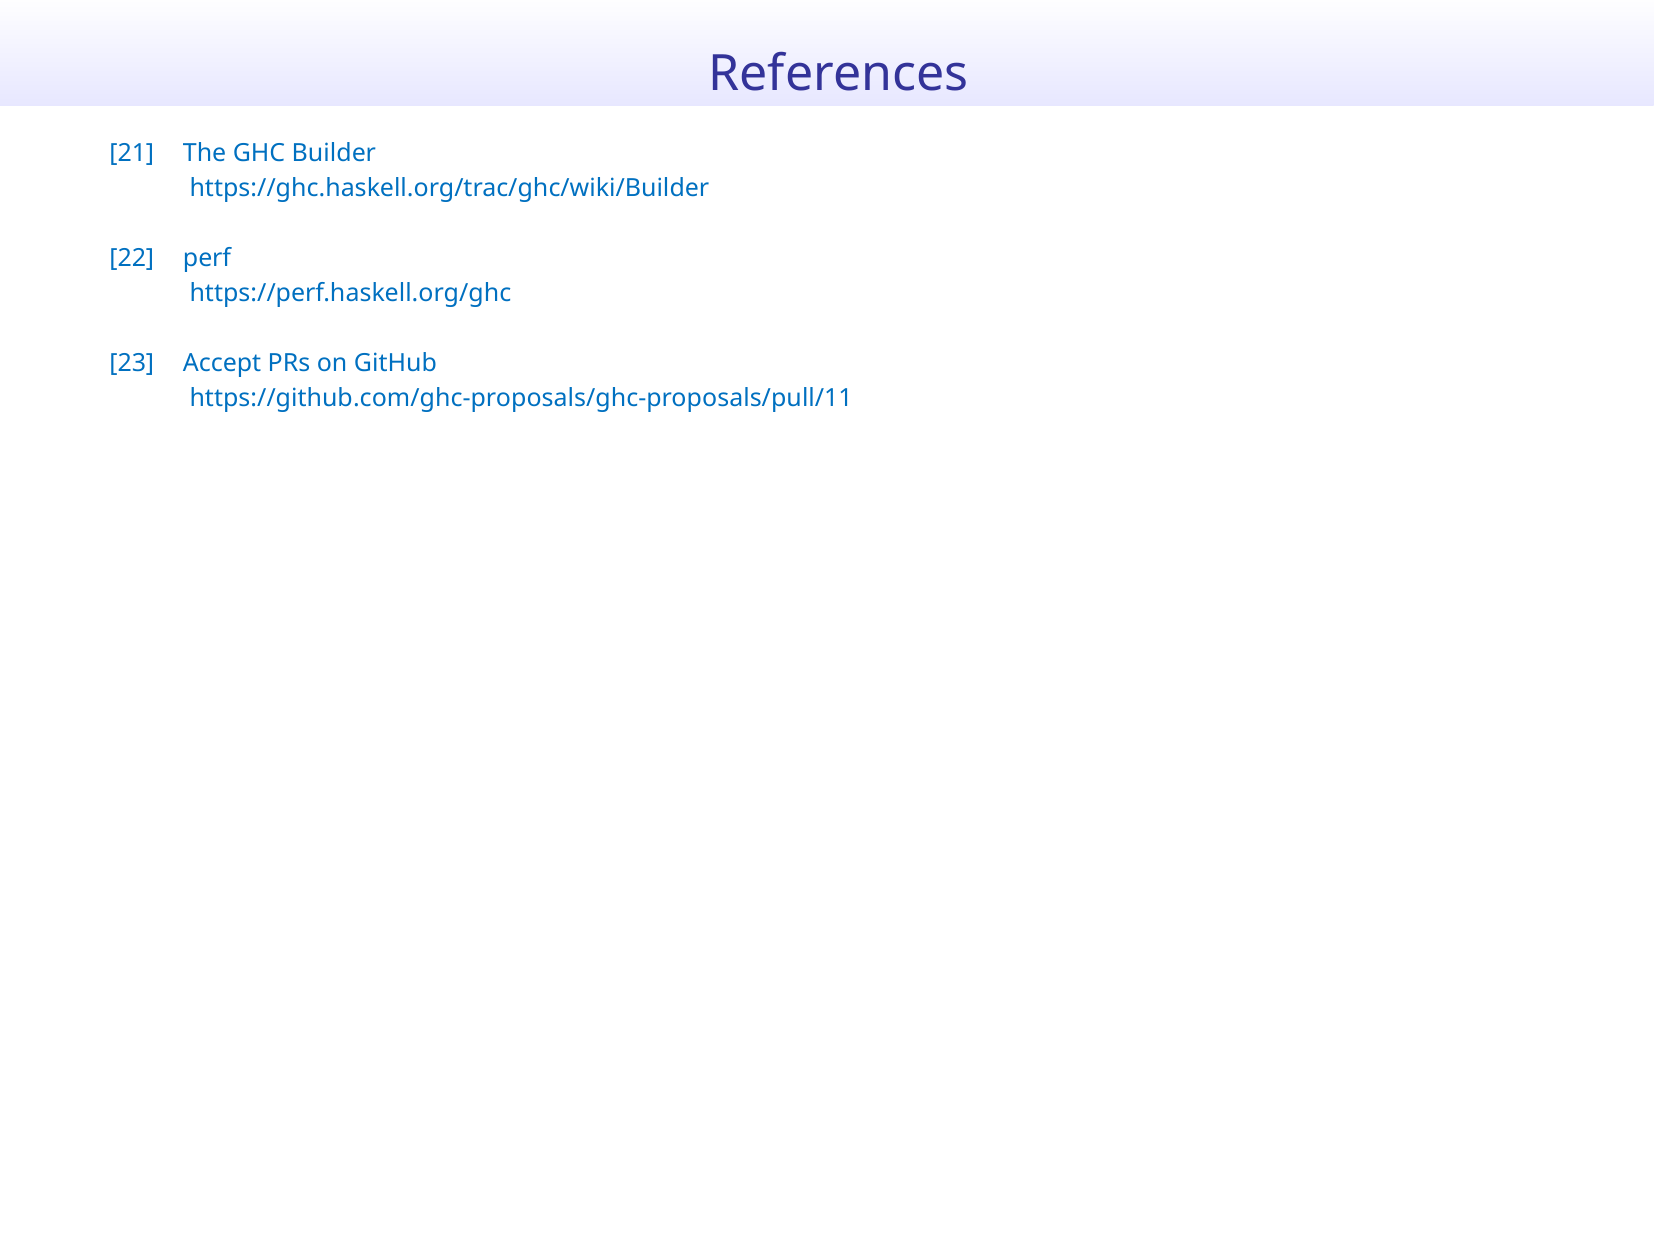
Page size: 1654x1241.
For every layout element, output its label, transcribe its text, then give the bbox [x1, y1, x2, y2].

text_box [21] The GHC Builder https://ghc.haskell.org/trac/ghc/wiki/Builder [22] perf https://perf.haskell.org/ghc [23] Accept PRs on GitHub https://github.com/ghc-proposals/ghc-proposals/pull/11 [94, 123, 1572, 892]
text_box References [59, 22, 1619, 166]
